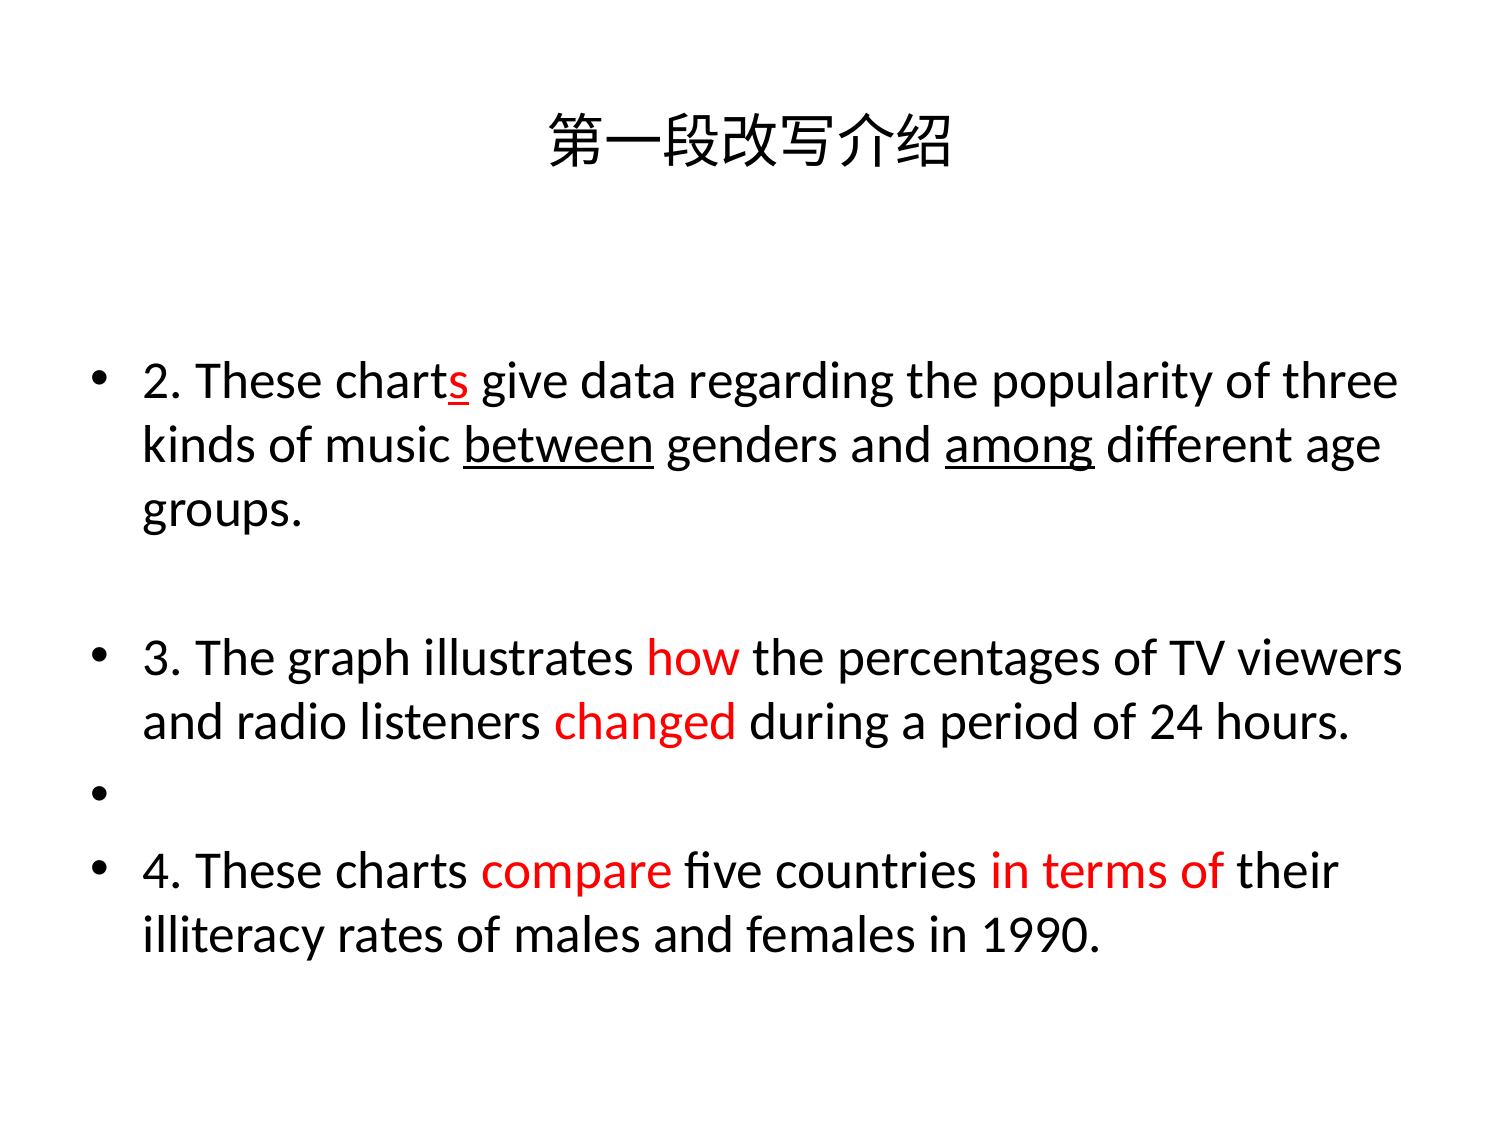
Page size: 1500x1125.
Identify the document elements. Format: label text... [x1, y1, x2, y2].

title 第一段改写介绍 [75, 45, 1425, 233]
list 2. These charts give data regarding the popularity of three kinds of music between genders and among different age groups. 3. The graph illustrates how the percentages of TV viewers and radio listeners changed during a period of 24 hours. 4. These charts compare five countries in terms of their illiteracy rates of males and females in 1990. [75, 262, 1425, 1005]
